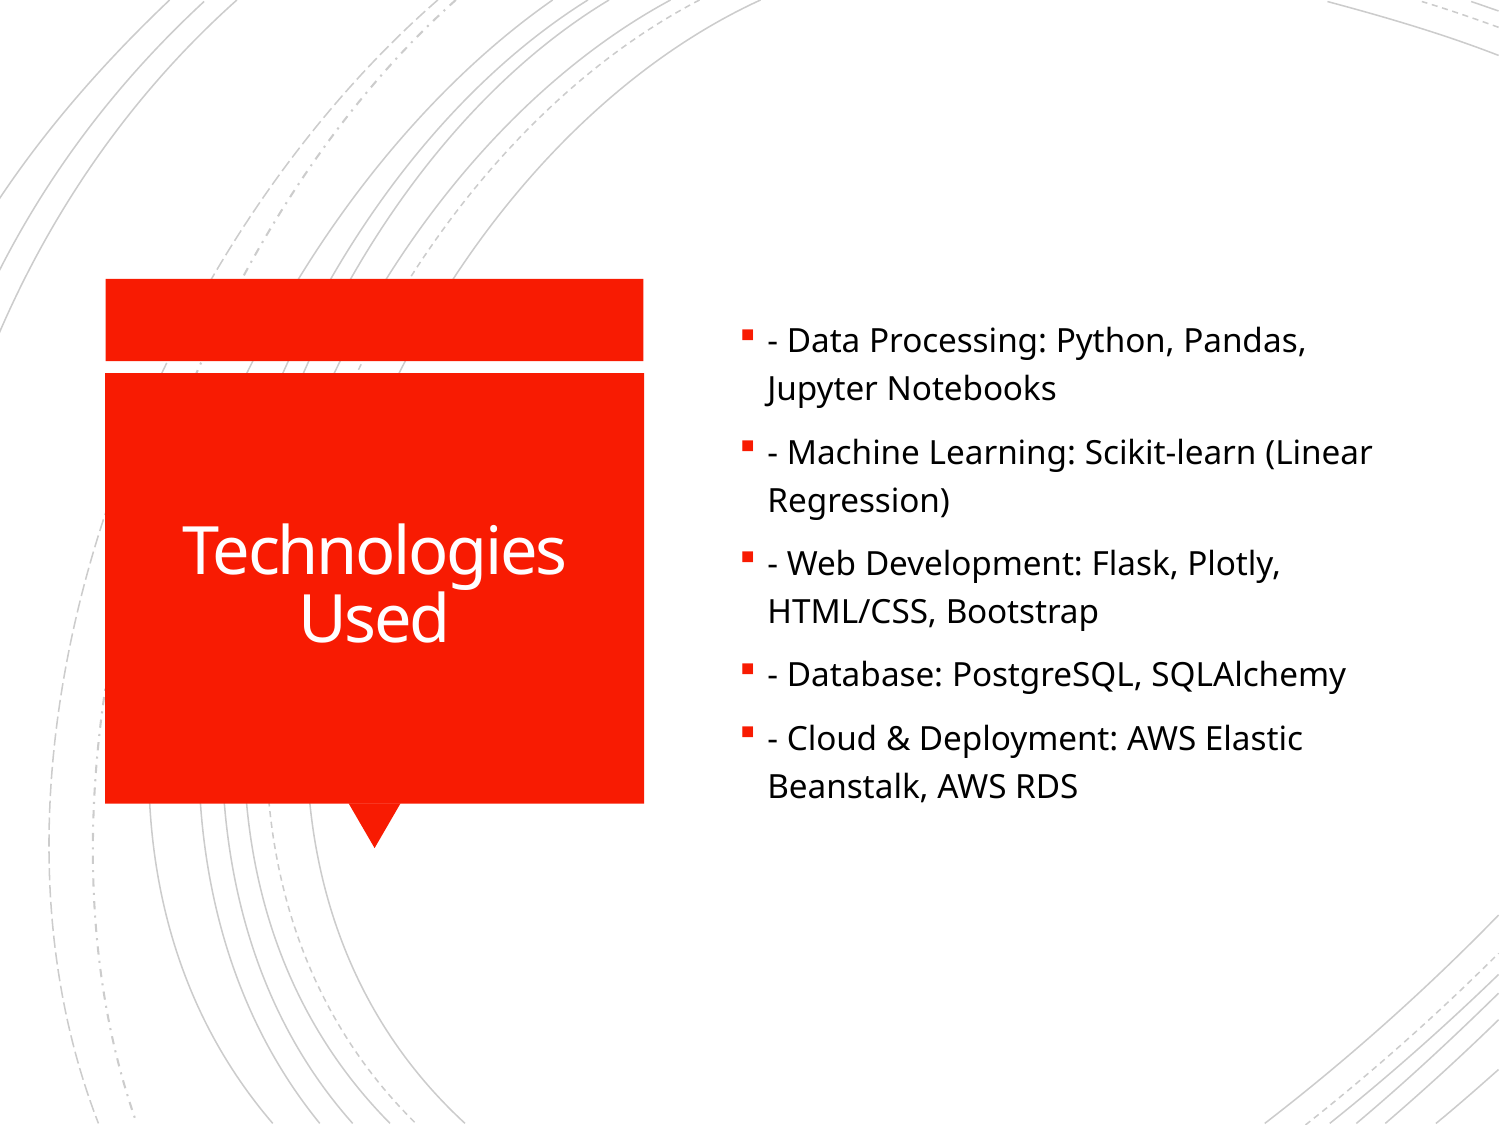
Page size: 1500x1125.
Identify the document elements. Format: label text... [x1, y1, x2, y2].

title Technologies Used [118, 385, 630, 790]
list - Data Processing: Python, Pandas, Jupyter Notebooks - Machine Learning: Scikit-learn (Linear Regression) - Web Development: Flask, Plotly, HTML/CSS, Bootstrap - Database: PostgreSQL, SQLAlchemy - Cloud & Deployment: AWS Elastic Beanstalk, AWS RDS [724, 131, 1396, 993]
